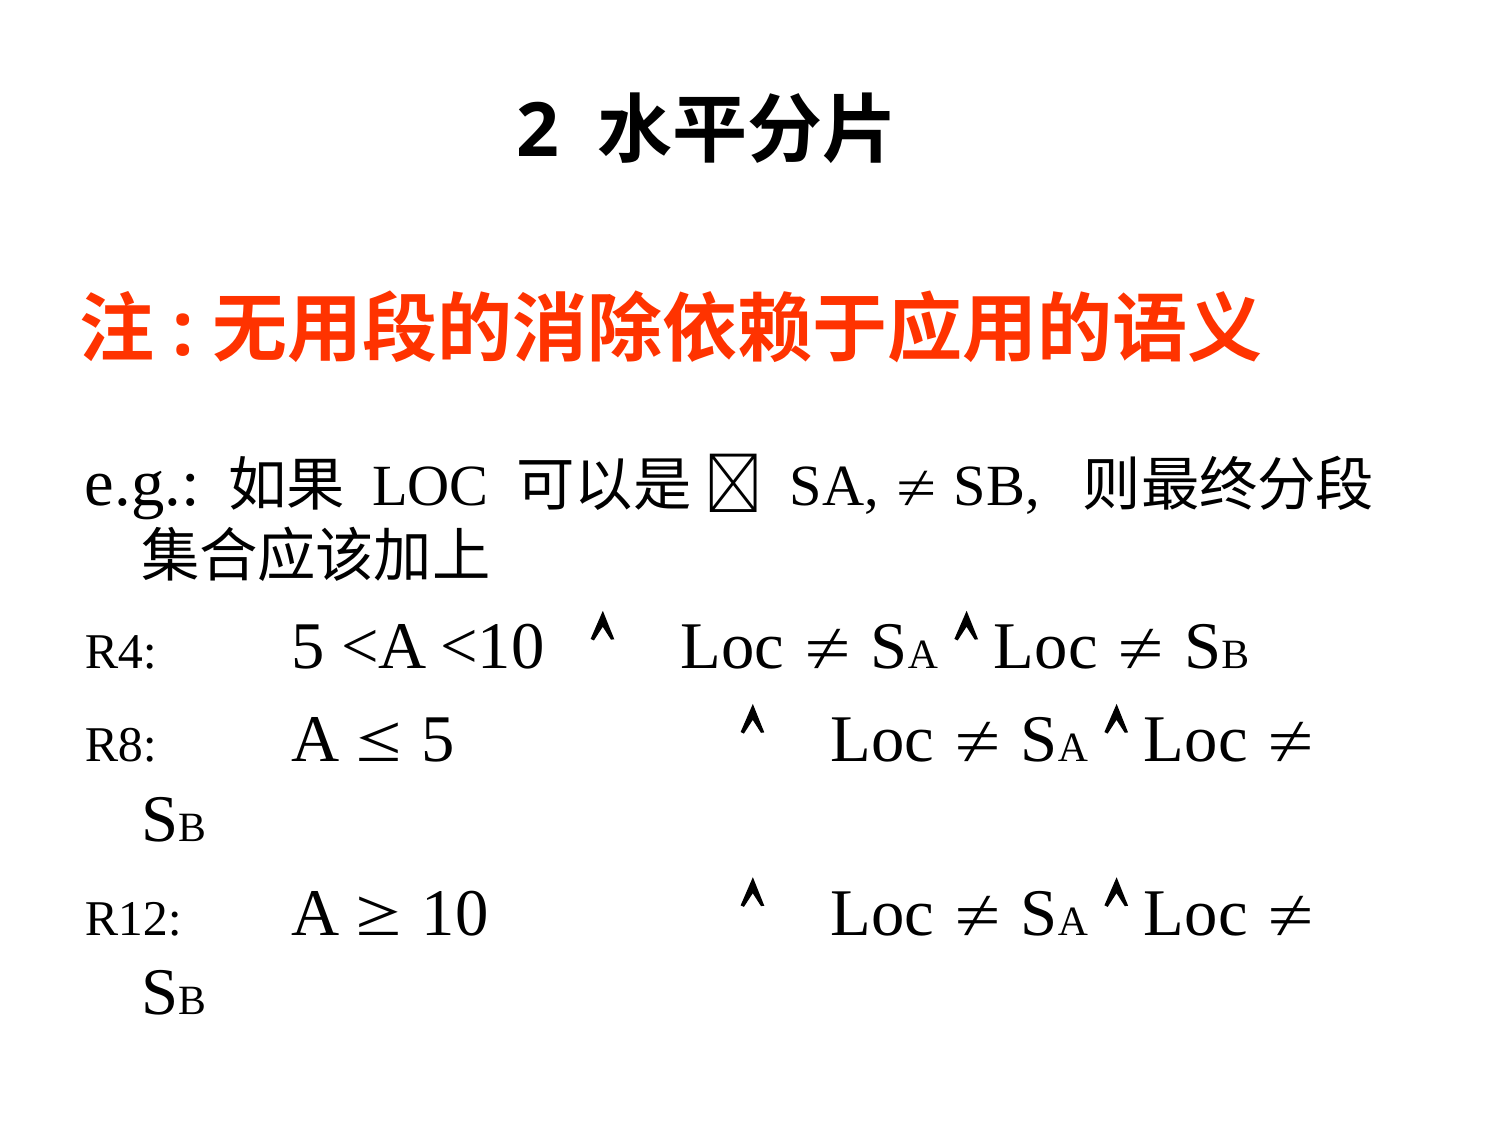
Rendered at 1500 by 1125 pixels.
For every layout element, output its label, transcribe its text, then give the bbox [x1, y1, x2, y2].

list e.g.: 如果 LOC 可以是  SA,  SB, 则最终分段集合应该加上 R4: 5 <A <10  Loc  SA  Loc  SB R8: A  5  Loc  SA  Loc  SB R12: A  10  Loc  SA  Loc  SB [69, 430, 1414, 1107]
title 注:无用段的消除依赖于应用的语义 [64, 231, 1428, 420]
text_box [501, 73, 1256, 232]
